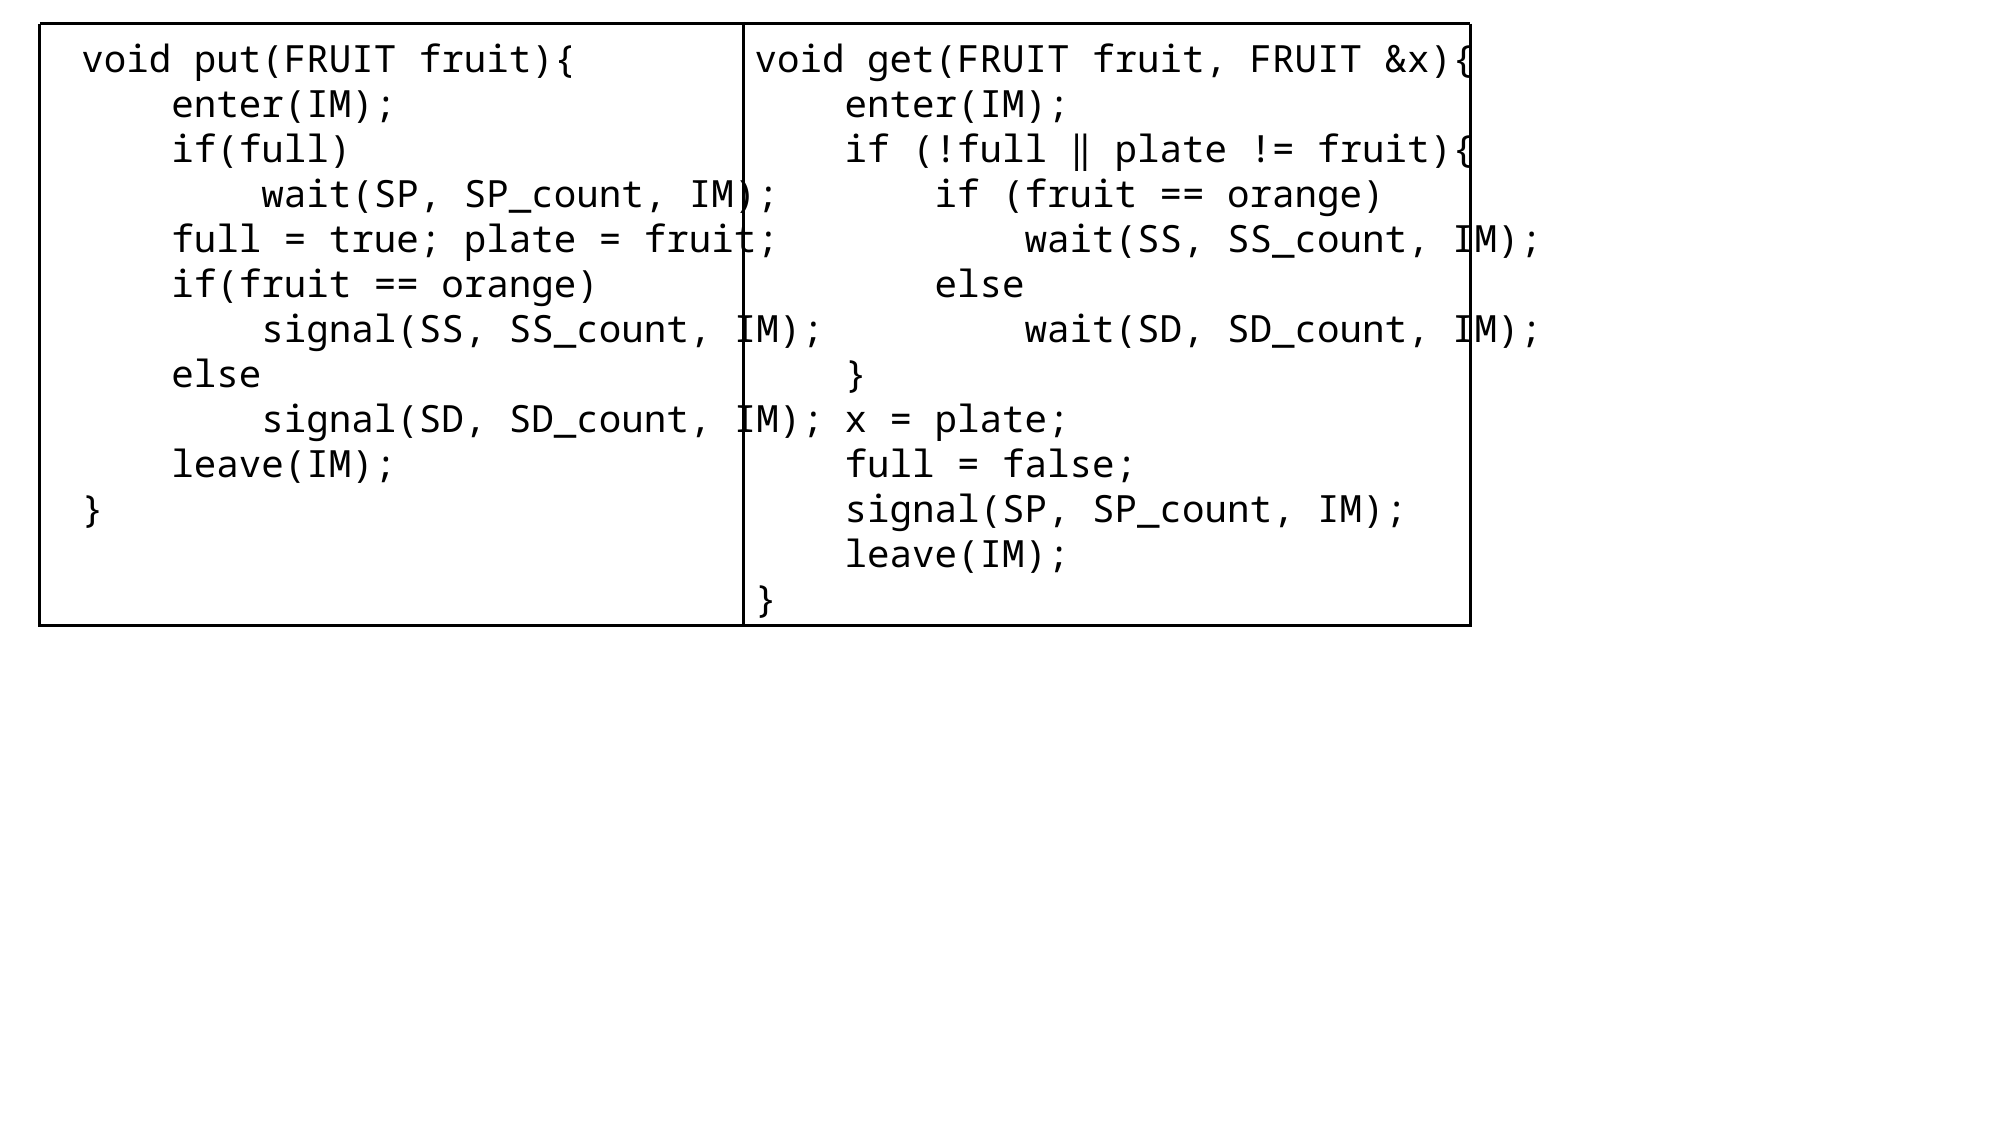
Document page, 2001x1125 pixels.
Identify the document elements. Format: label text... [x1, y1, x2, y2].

text_box void put(FRUIT fruit){ enter(IM); if(full) wait(SP, SP_count, IM); full = true; plate = fruit; if(fruit == orange) signal(SS, SS_count, IM); else signal(SD, SD_count, IM); leave(IM); } [66, 27, 739, 538]
text_box void get(FRUIT fruit, FRUIT &x){ enter(IM); if (!full ‖ plate != fruit){ if (fruit == orange) wait(SS, SS_count, IM); else wait(SD, SD_count, IM); } x = plate; full = false; signal(SP, SP_count, IM); leave(IM); } [739, 27, 1736, 628]
